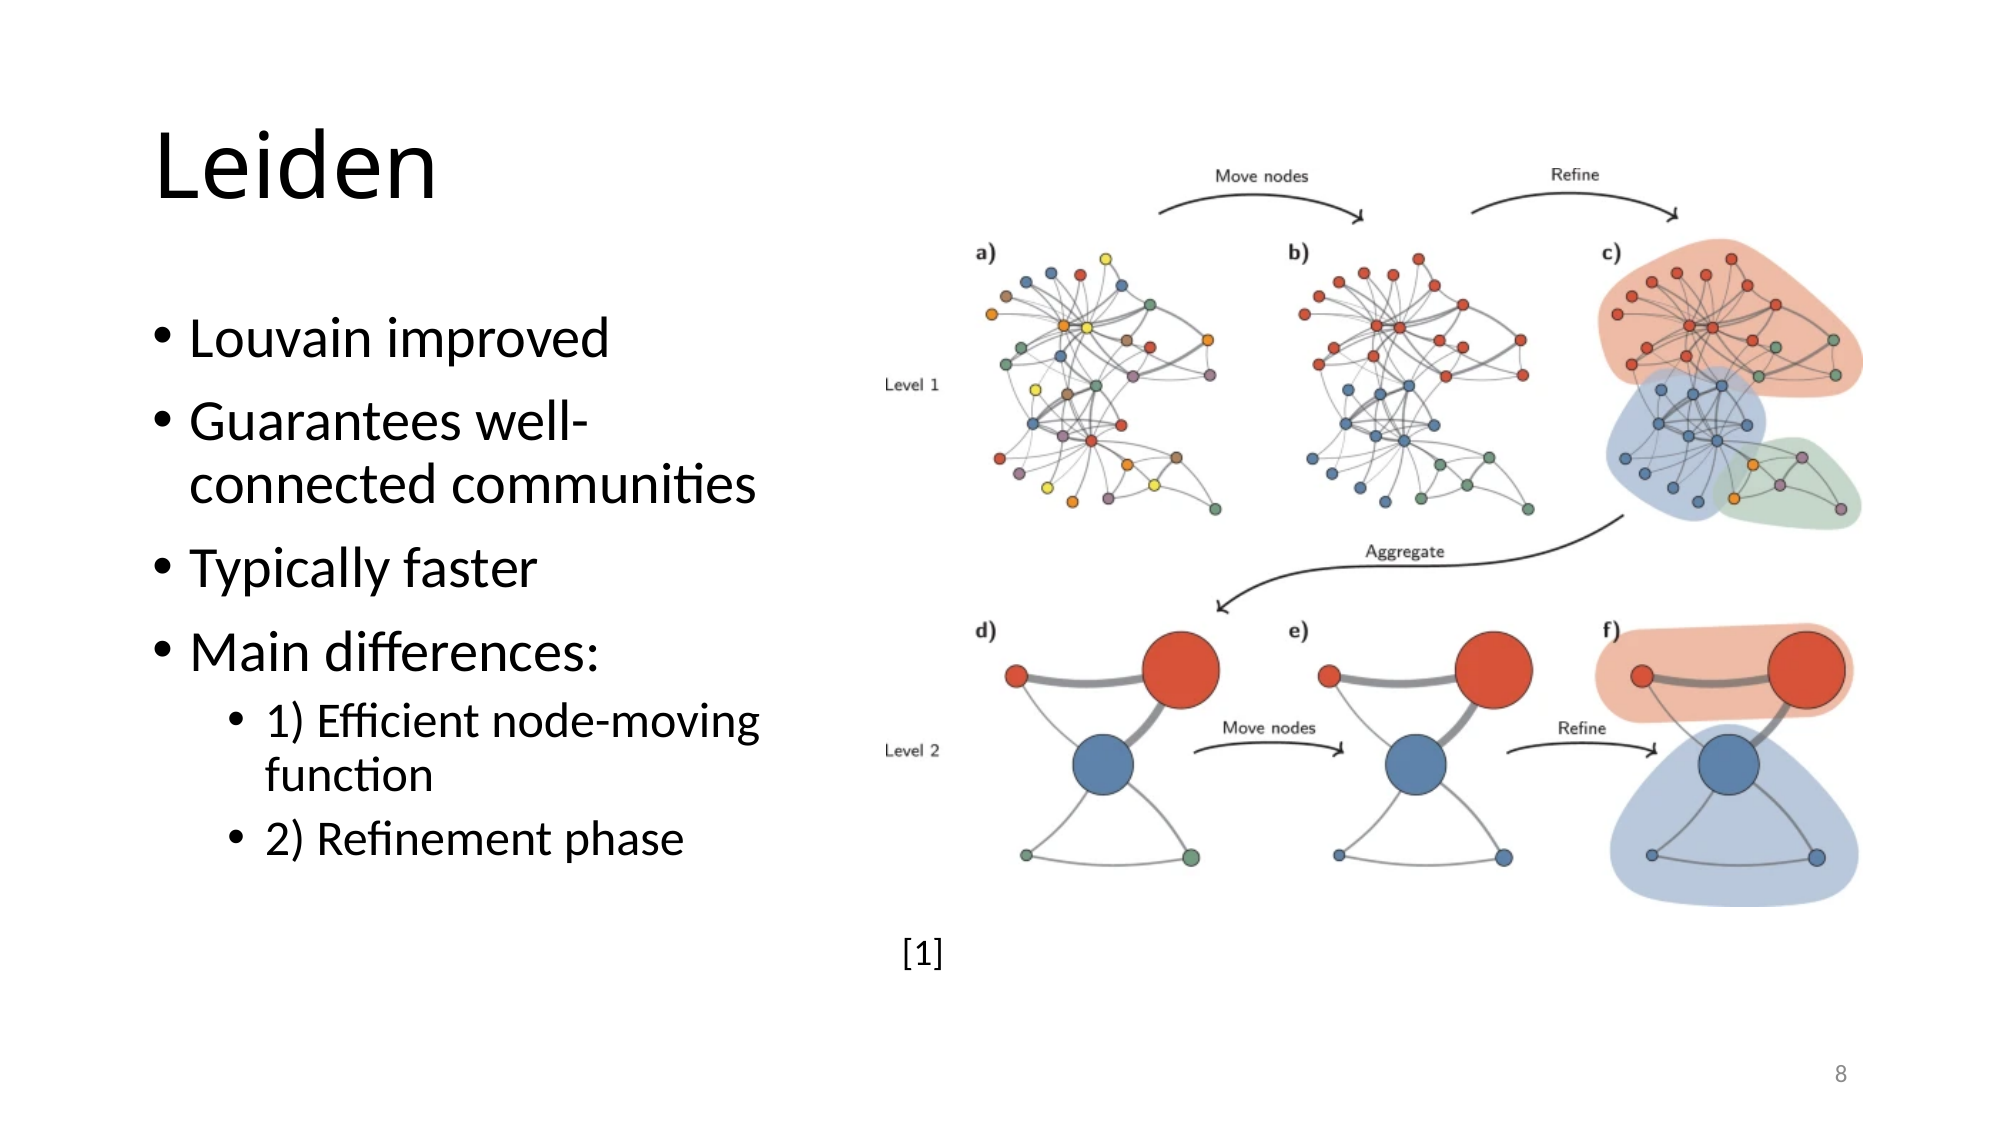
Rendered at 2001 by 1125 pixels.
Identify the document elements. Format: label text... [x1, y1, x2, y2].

slide_number 8 [1412, 1042, 1863, 1103]
title Leiden [137, 59, 1863, 278]
list Louvain improved Guarantees well-connected communities Typically faster Main differences: 1) Efficient node-moving function 2) Refinement phase [137, 299, 817, 1014]
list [886, 168, 1863, 907]
text_box [1] [886, 920, 973, 981]
